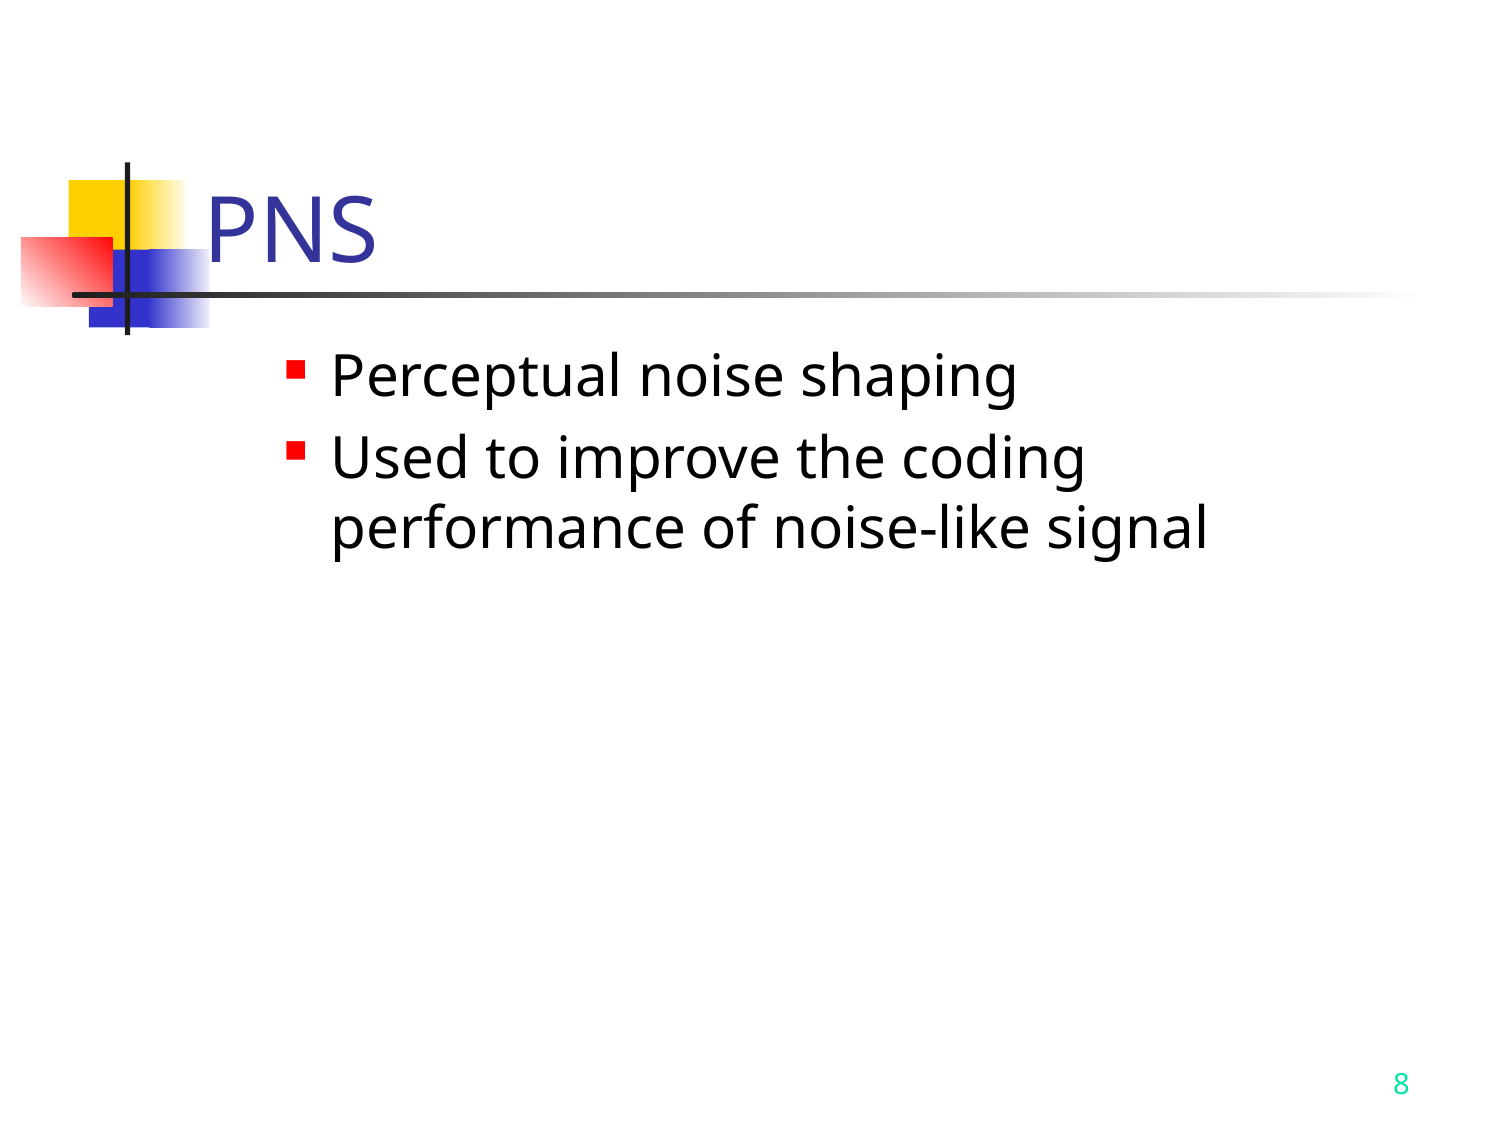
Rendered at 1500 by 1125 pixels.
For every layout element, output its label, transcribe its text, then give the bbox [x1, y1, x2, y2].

title PNS [188, 101, 1468, 289]
list Perceptual noise shaping Used to improve the coding performance of noise-like signal [193, 330, 1470, 1007]
slide_number 8 [1112, 1037, 1426, 1113]
